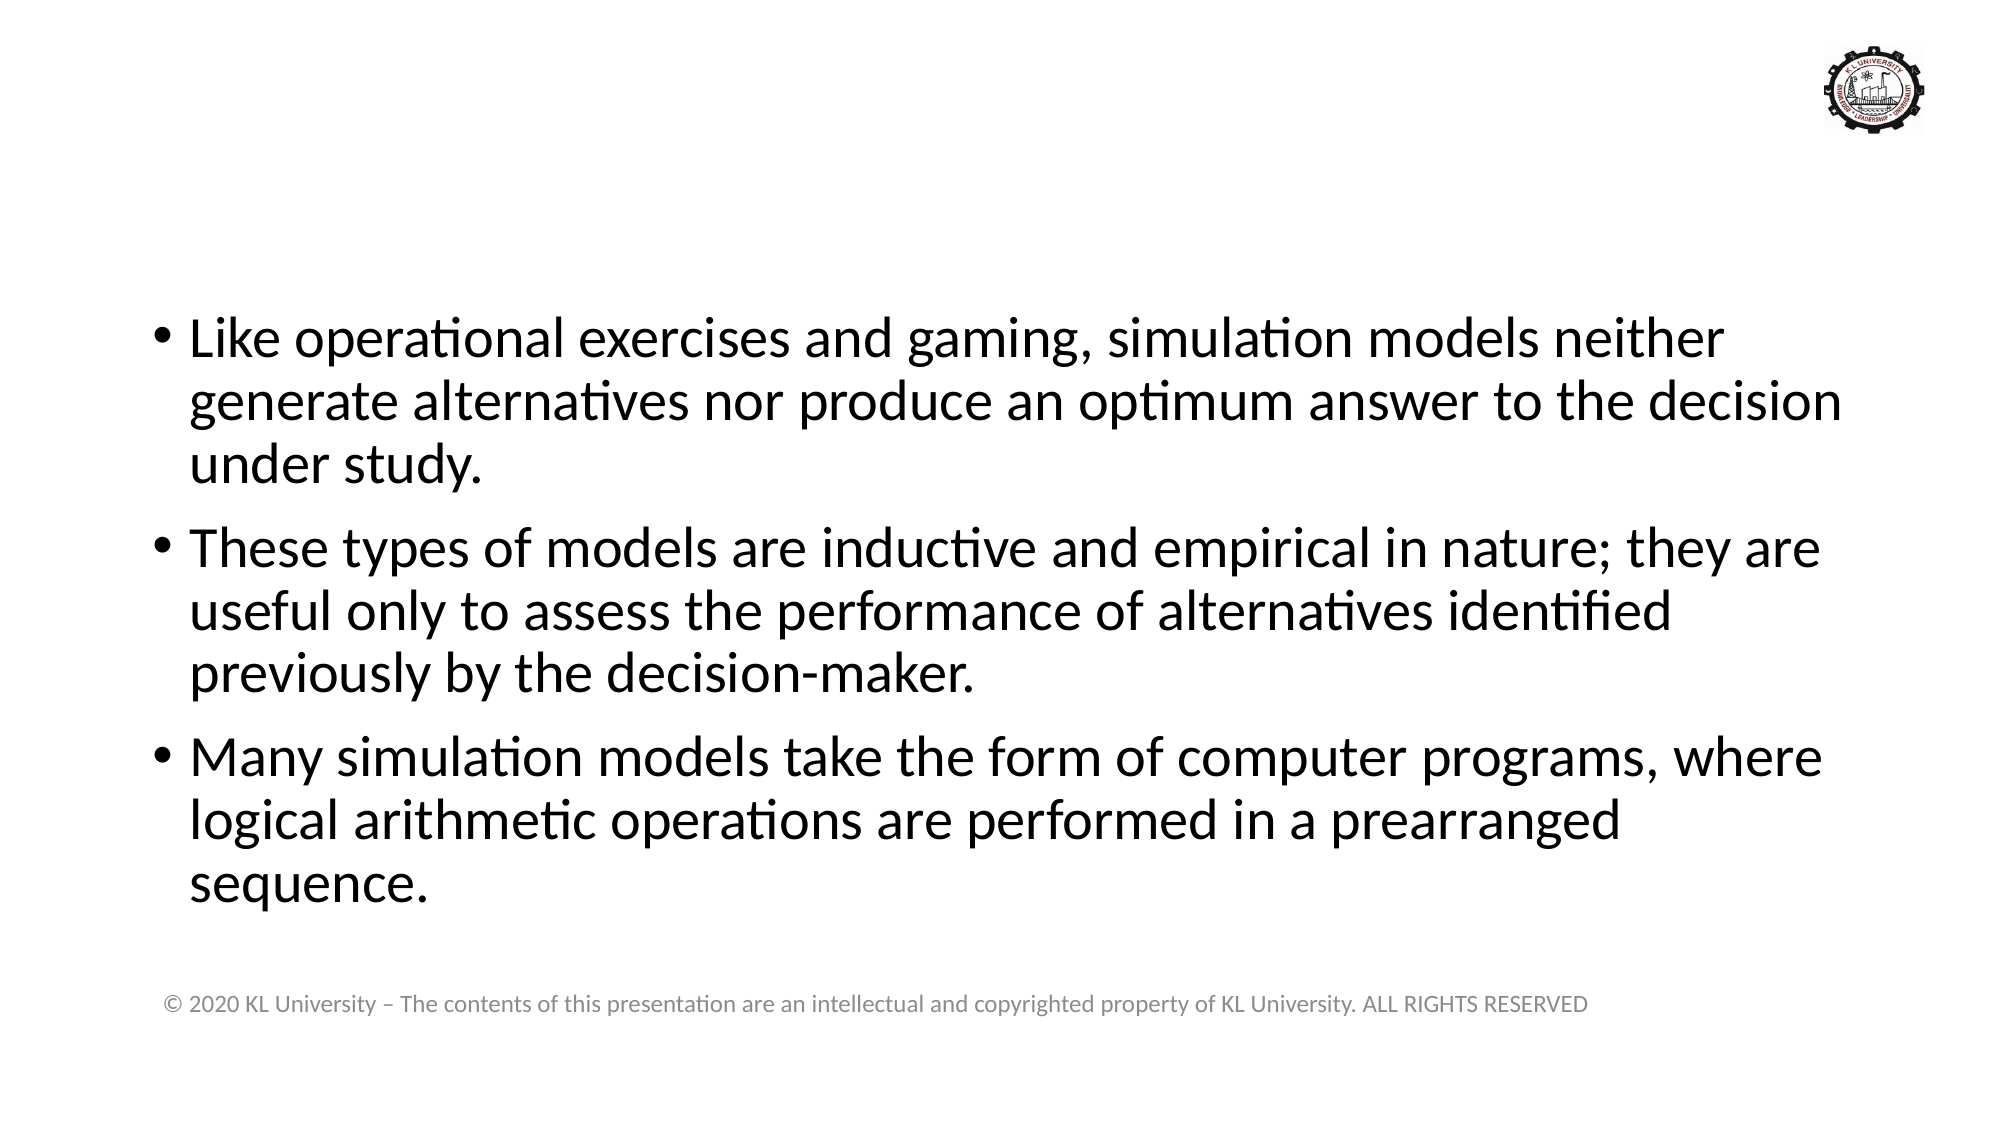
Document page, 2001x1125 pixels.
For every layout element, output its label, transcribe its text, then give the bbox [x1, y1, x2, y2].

list Like operational exercises and gaming, simulation models neither generate alternatives nor produce an optimum answer to the decision under study. These types of models are inductive and empirical in nature; they are useful only to assess the performance of alternatives identiﬁed previously by the decision-maker. Many simulation models take the form of computer programs, where logical arithmetic operations are performed in a prearranged sequence. [137, 299, 1863, 1014]
text_box © 2020 KL University – The contents of this presentation are an intellectual and copyrighted property of KL University. ALL RIGHTS RESERVED [147, 972, 1734, 1033]
picture [1824, 46, 1925, 134]
